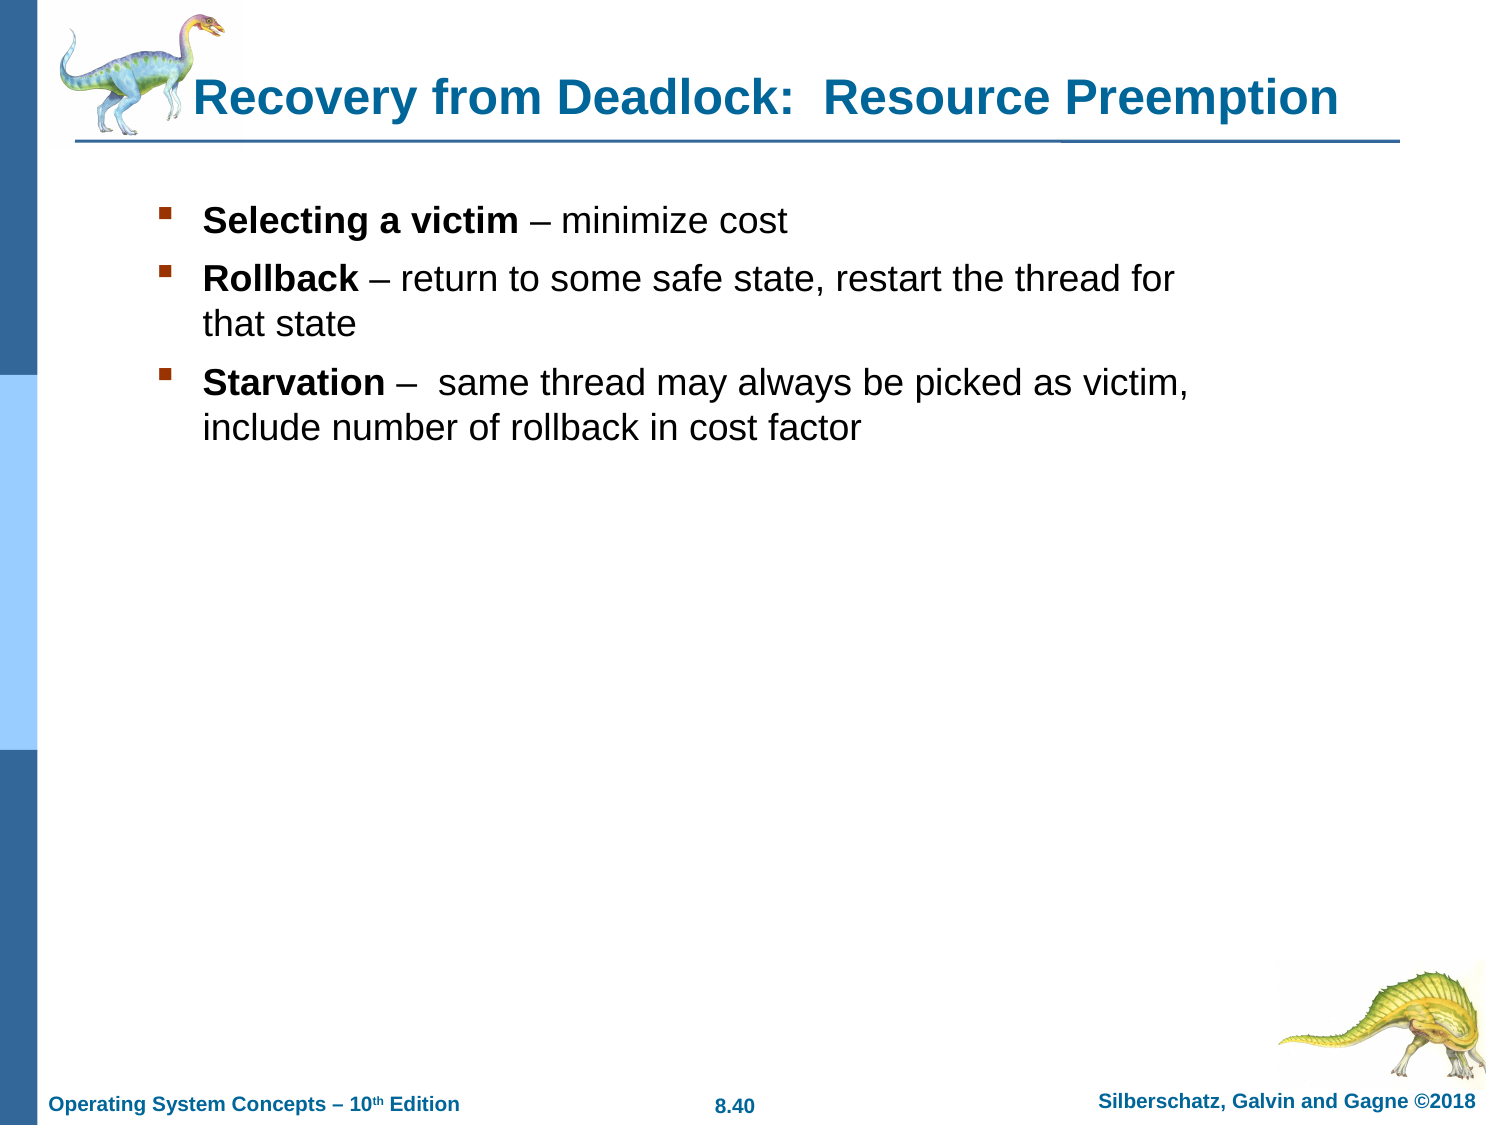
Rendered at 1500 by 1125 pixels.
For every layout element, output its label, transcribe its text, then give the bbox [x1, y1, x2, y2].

picture [46, 0, 243, 149]
list Selecting a victim – minimize cost Rollback – return to some safe state, restart the thread for that state Starvation – same thread may always be picked as victim, include number of rollback in cost factor [140, 188, 1257, 925]
picture [1275, 959, 1486, 1090]
title Recovery from Deadlock: Resource Preemption [108, 57, 1425, 133]
